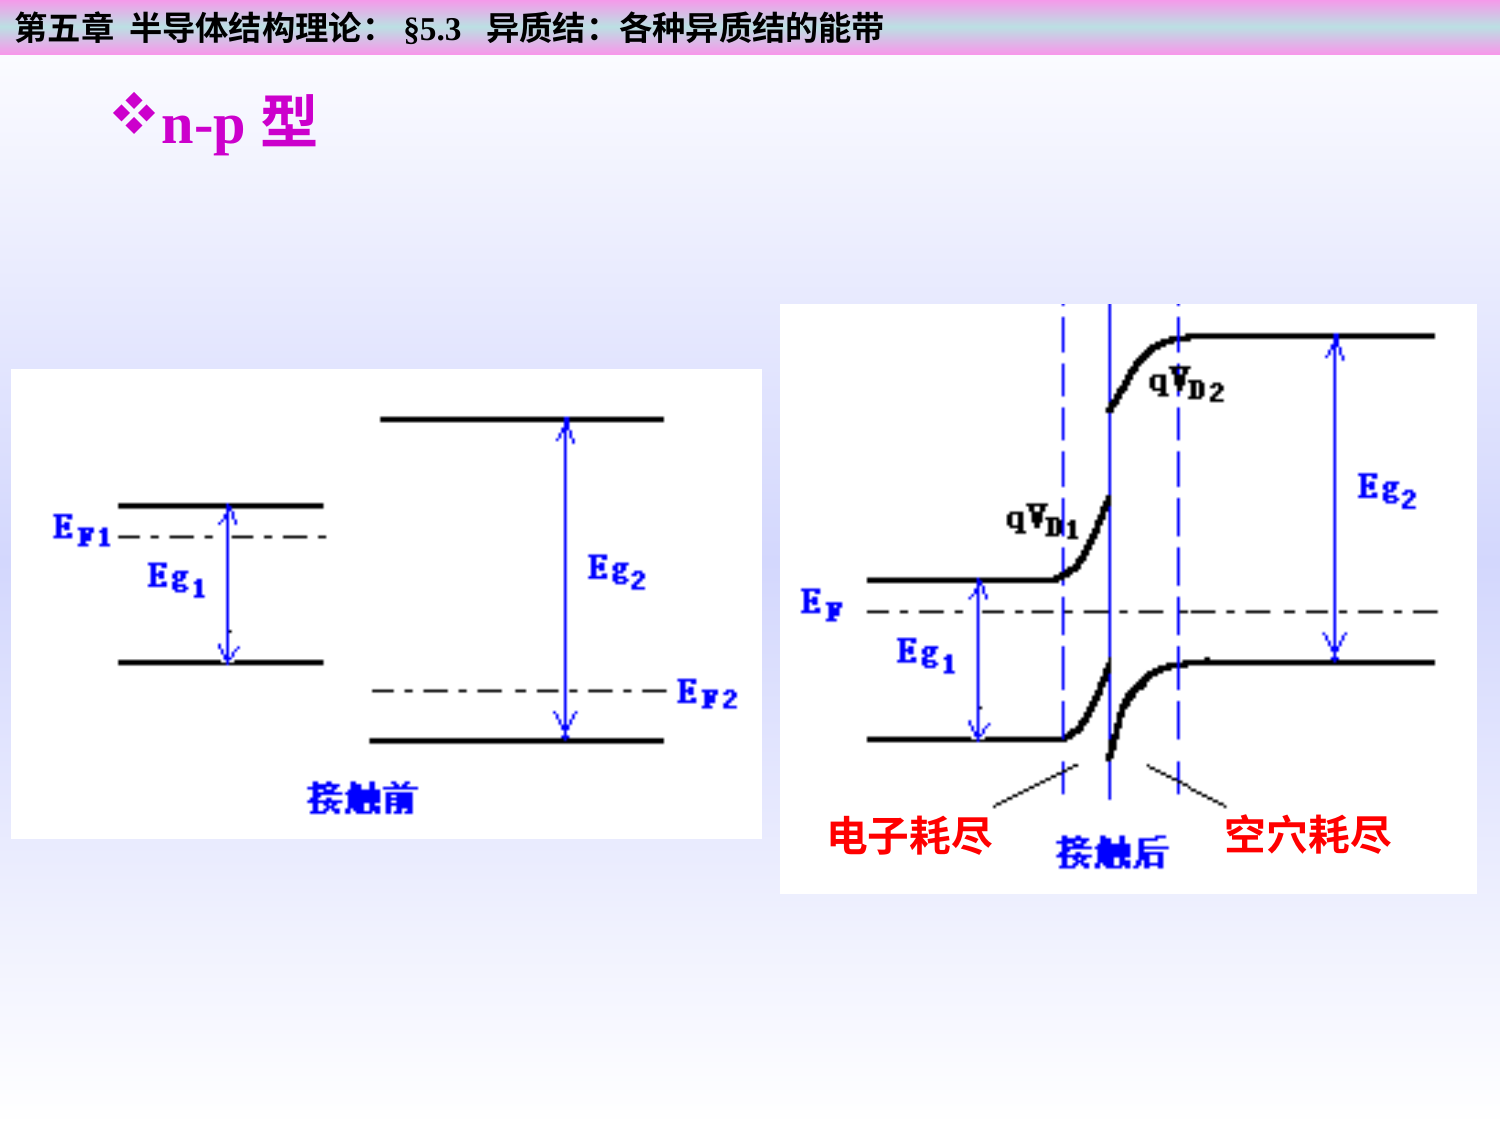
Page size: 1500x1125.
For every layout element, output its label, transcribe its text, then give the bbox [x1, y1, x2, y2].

picture [11, 369, 763, 840]
text_box n-p型 [93, 78, 387, 163]
text_box 第五章 半导体结构理论：§5.3 异质结：各种异质结的能带 [0, 0, 1500, 55]
picture [780, 304, 1477, 895]
